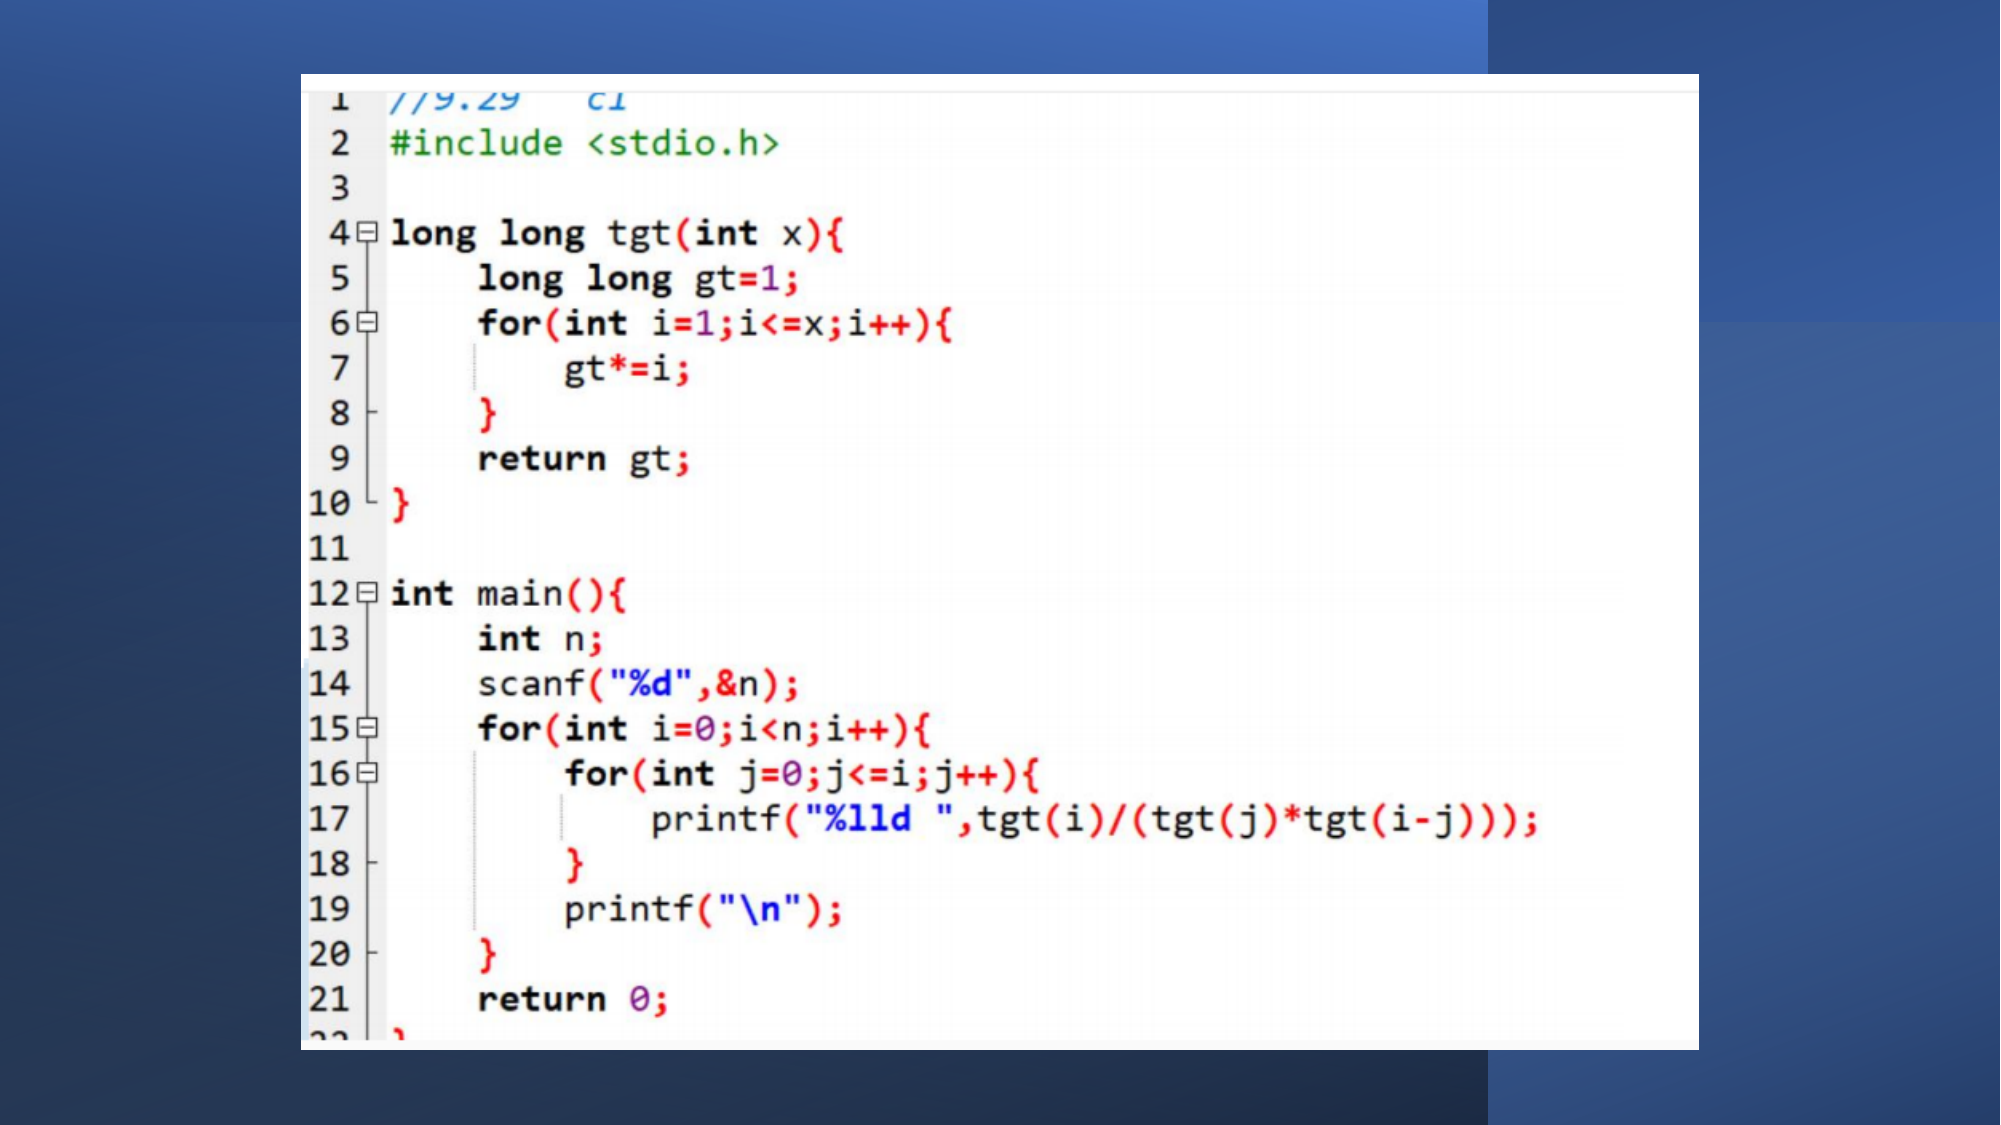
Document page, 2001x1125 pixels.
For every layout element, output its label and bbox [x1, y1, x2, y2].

text_box [1489, 0, 2000, 321]
text_box [0, 321, 2000, 1125]
text_box [0, 0, 1489, 321]
picture [300, 74, 1699, 1050]
